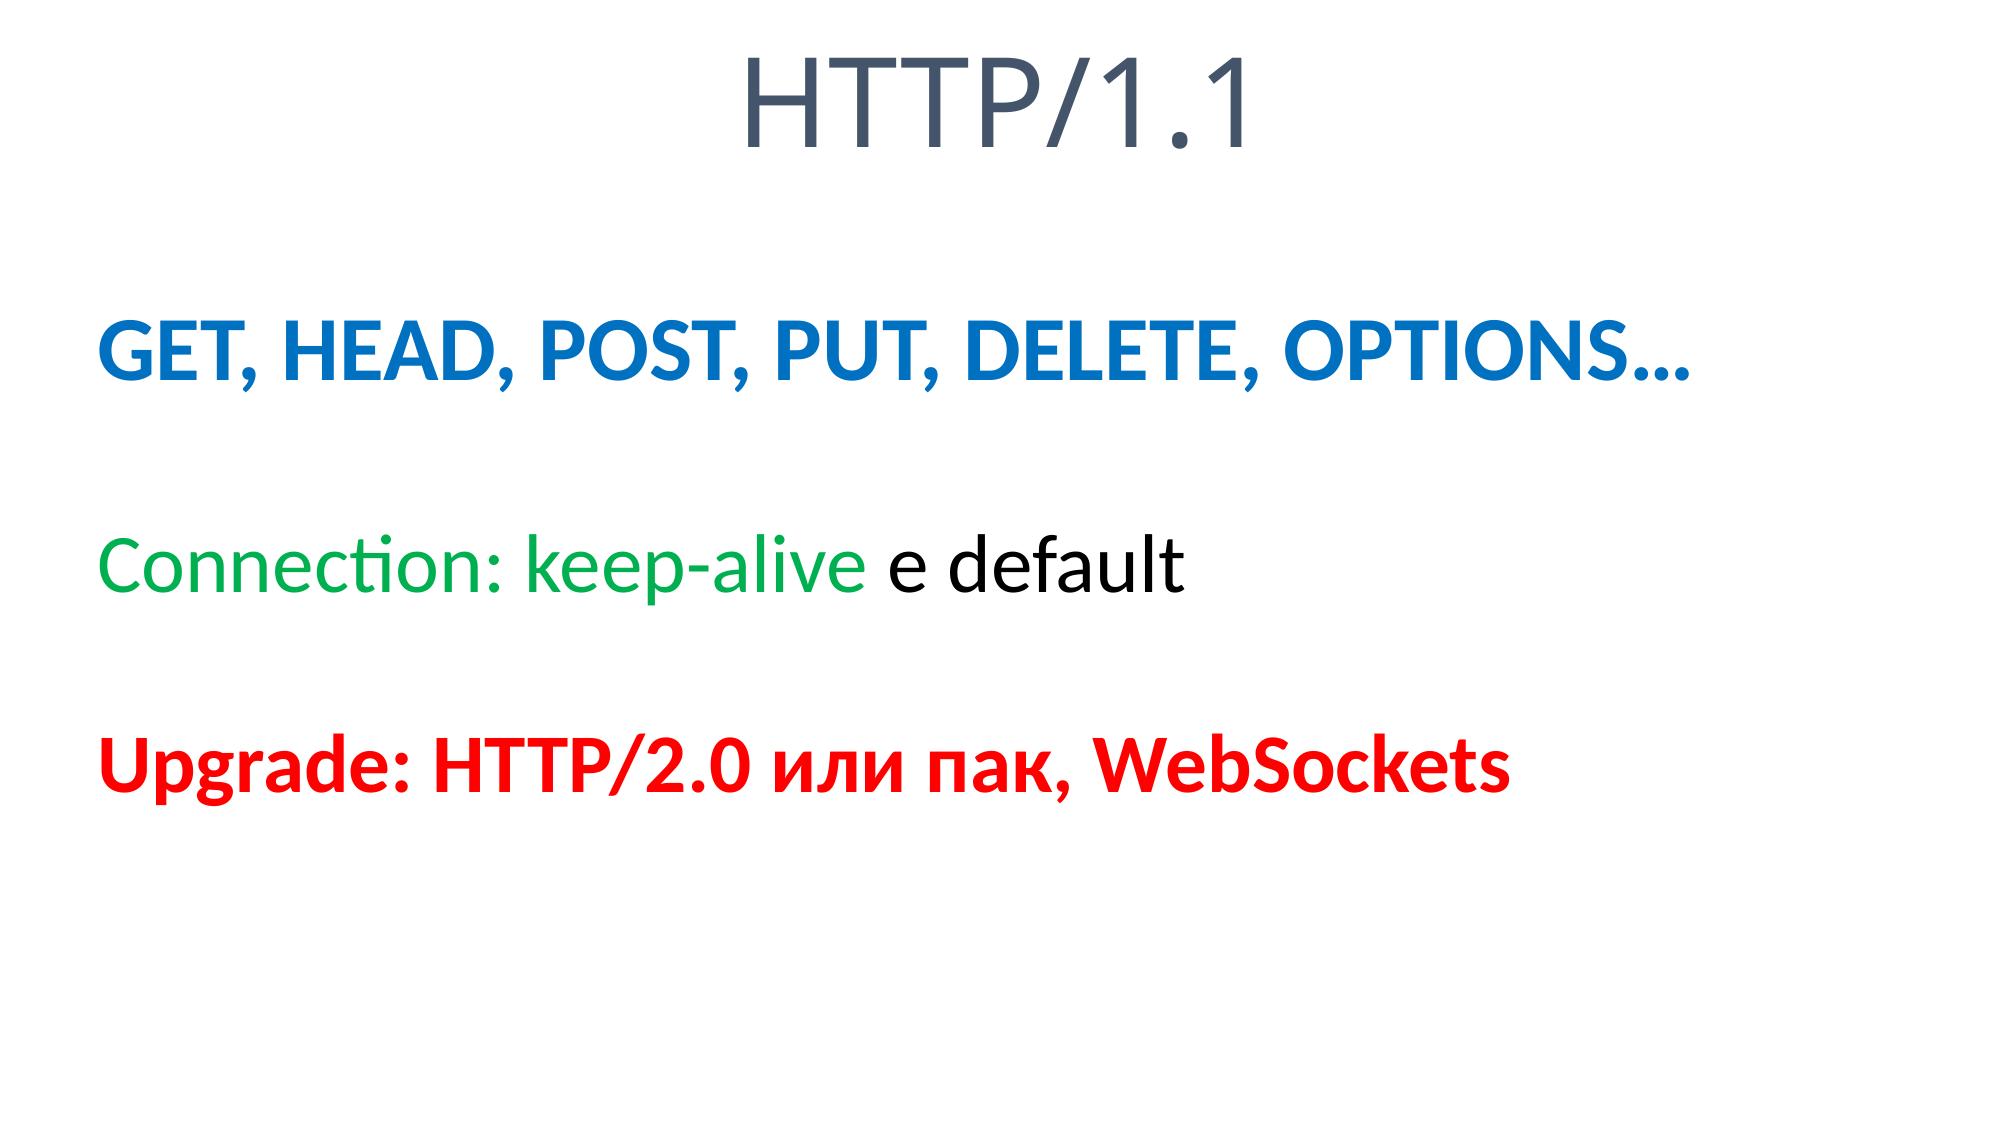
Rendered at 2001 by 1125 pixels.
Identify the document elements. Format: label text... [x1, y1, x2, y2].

title HTTP/1.1 [133, 28, 1872, 182]
text_box GET, HEAD, POST, PUT, DELETE, OPTIONS… Connection: keep-alive е default Upgrade: HTTP/2.0 или пак, WebSockets [82, 281, 1961, 1017]
